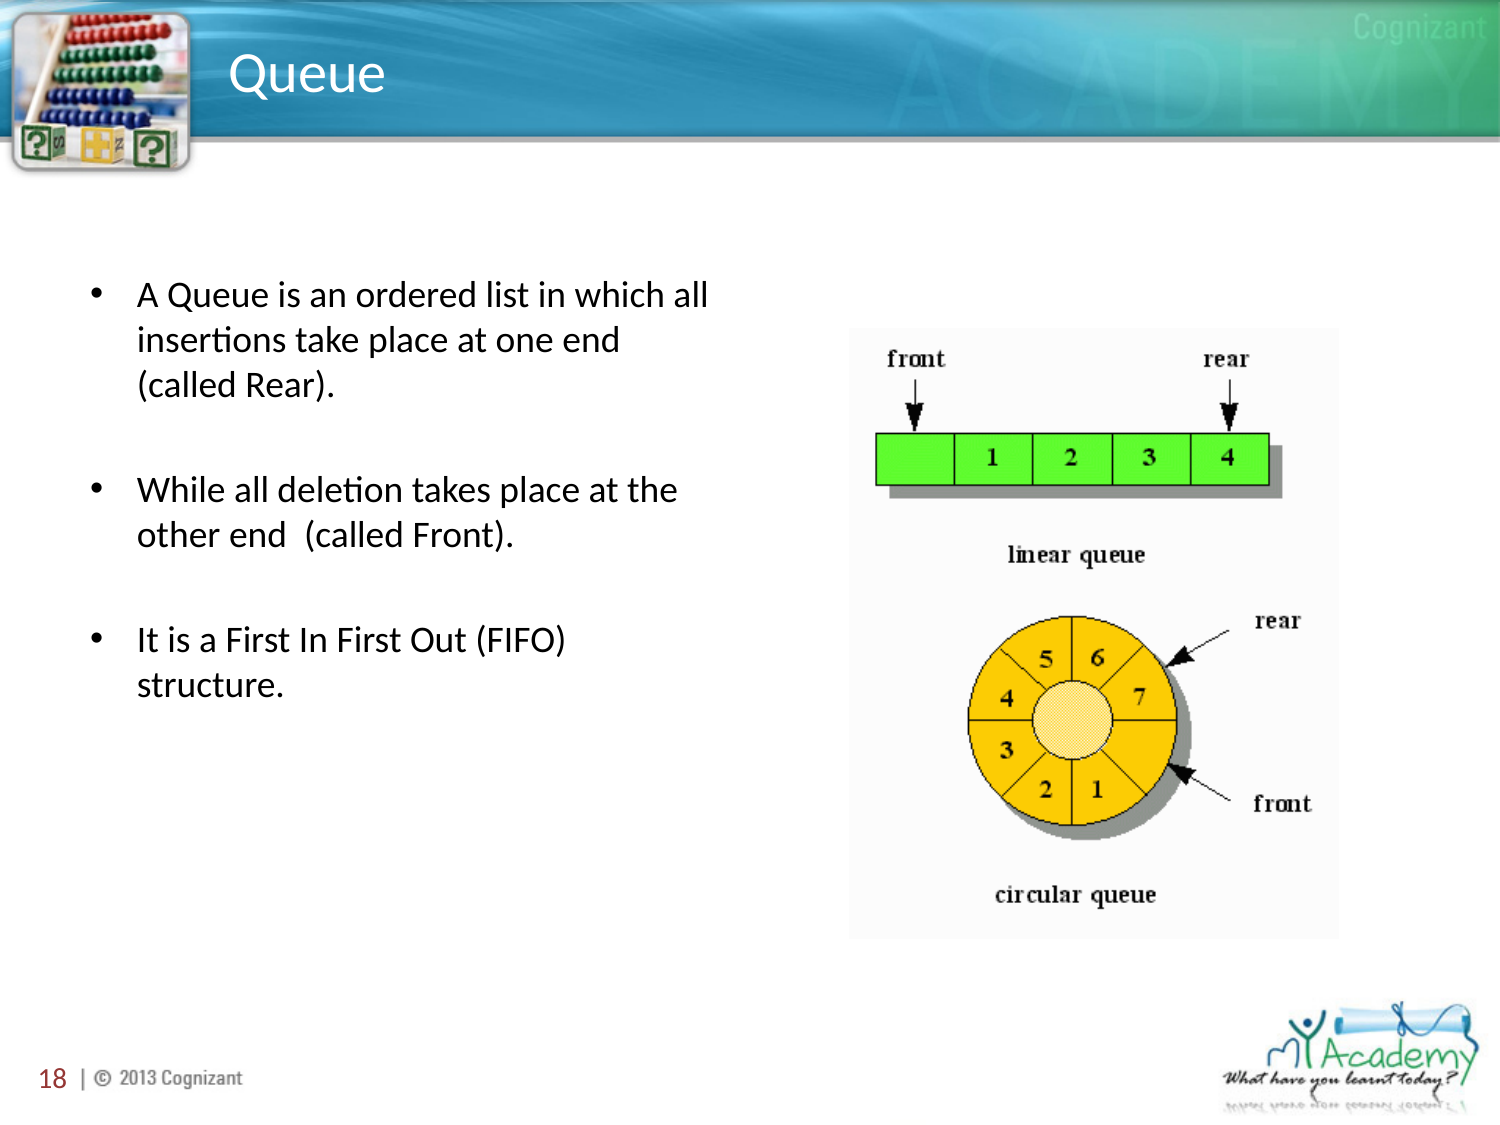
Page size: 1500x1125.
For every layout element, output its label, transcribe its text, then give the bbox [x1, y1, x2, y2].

title Queue [213, 0, 1500, 163]
picture [0, 0, 1500, 1125]
list A Queue is an ordered list in which all insertions take place at one end (called Rear). While all deletion takes place at the other end (called Front). It is a First In First Out (FIFO) structure. [74, 262, 738, 1006]
slide_number 18 [22, 1052, 98, 1098]
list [848, 328, 1339, 939]
